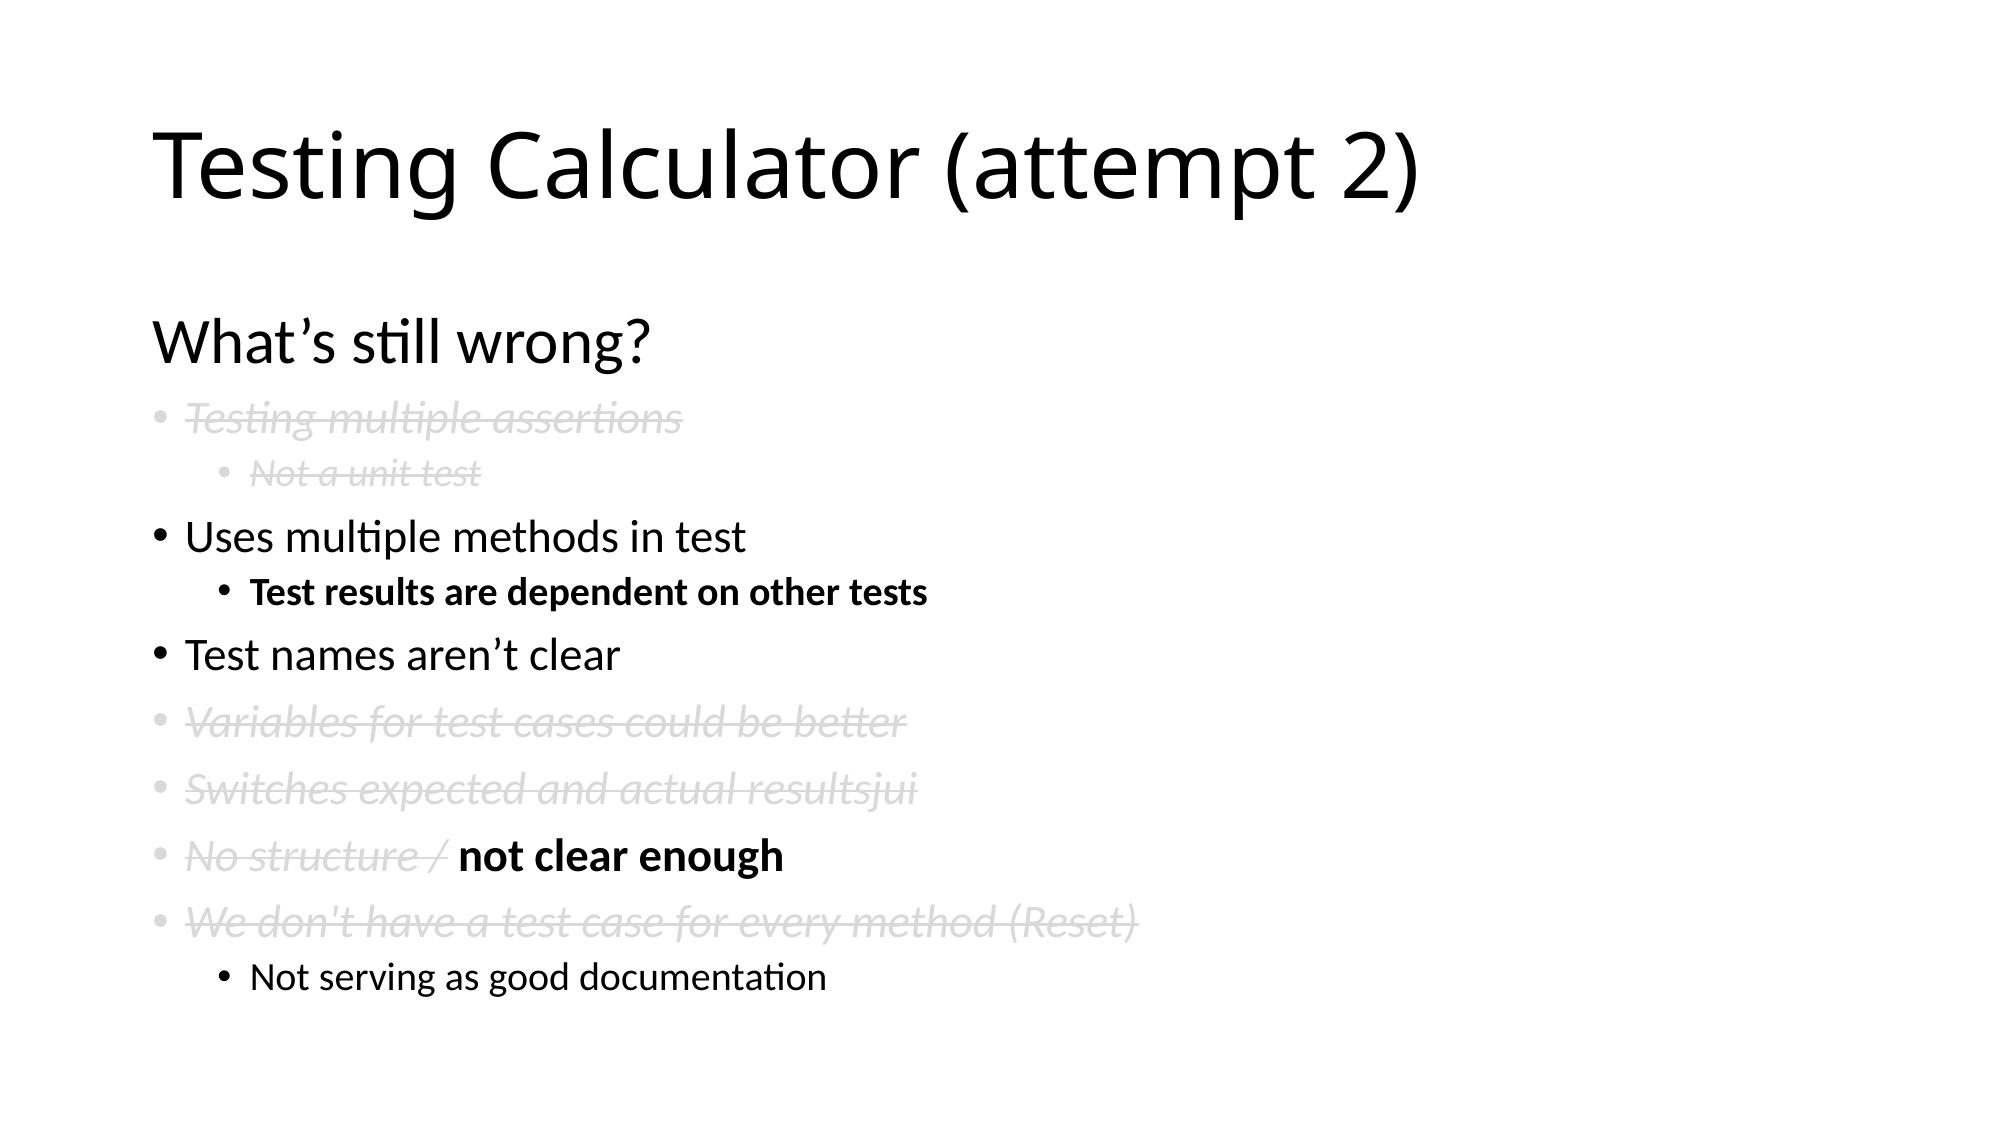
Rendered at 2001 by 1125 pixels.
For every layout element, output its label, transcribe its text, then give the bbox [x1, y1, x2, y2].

list What’s still wrong? Testing multiple assertions Not a unit test Uses multiple methods in test Test results are dependent on other tests Test names aren’t clear Variables for test cases could be better Switches expected and actual resultsjui No structure / not clear enough We don't have a test case for every method (Reset) Not serving as good documentation [137, 299, 1863, 1014]
title Testing Calculator (attempt 2) [137, 59, 1863, 278]
